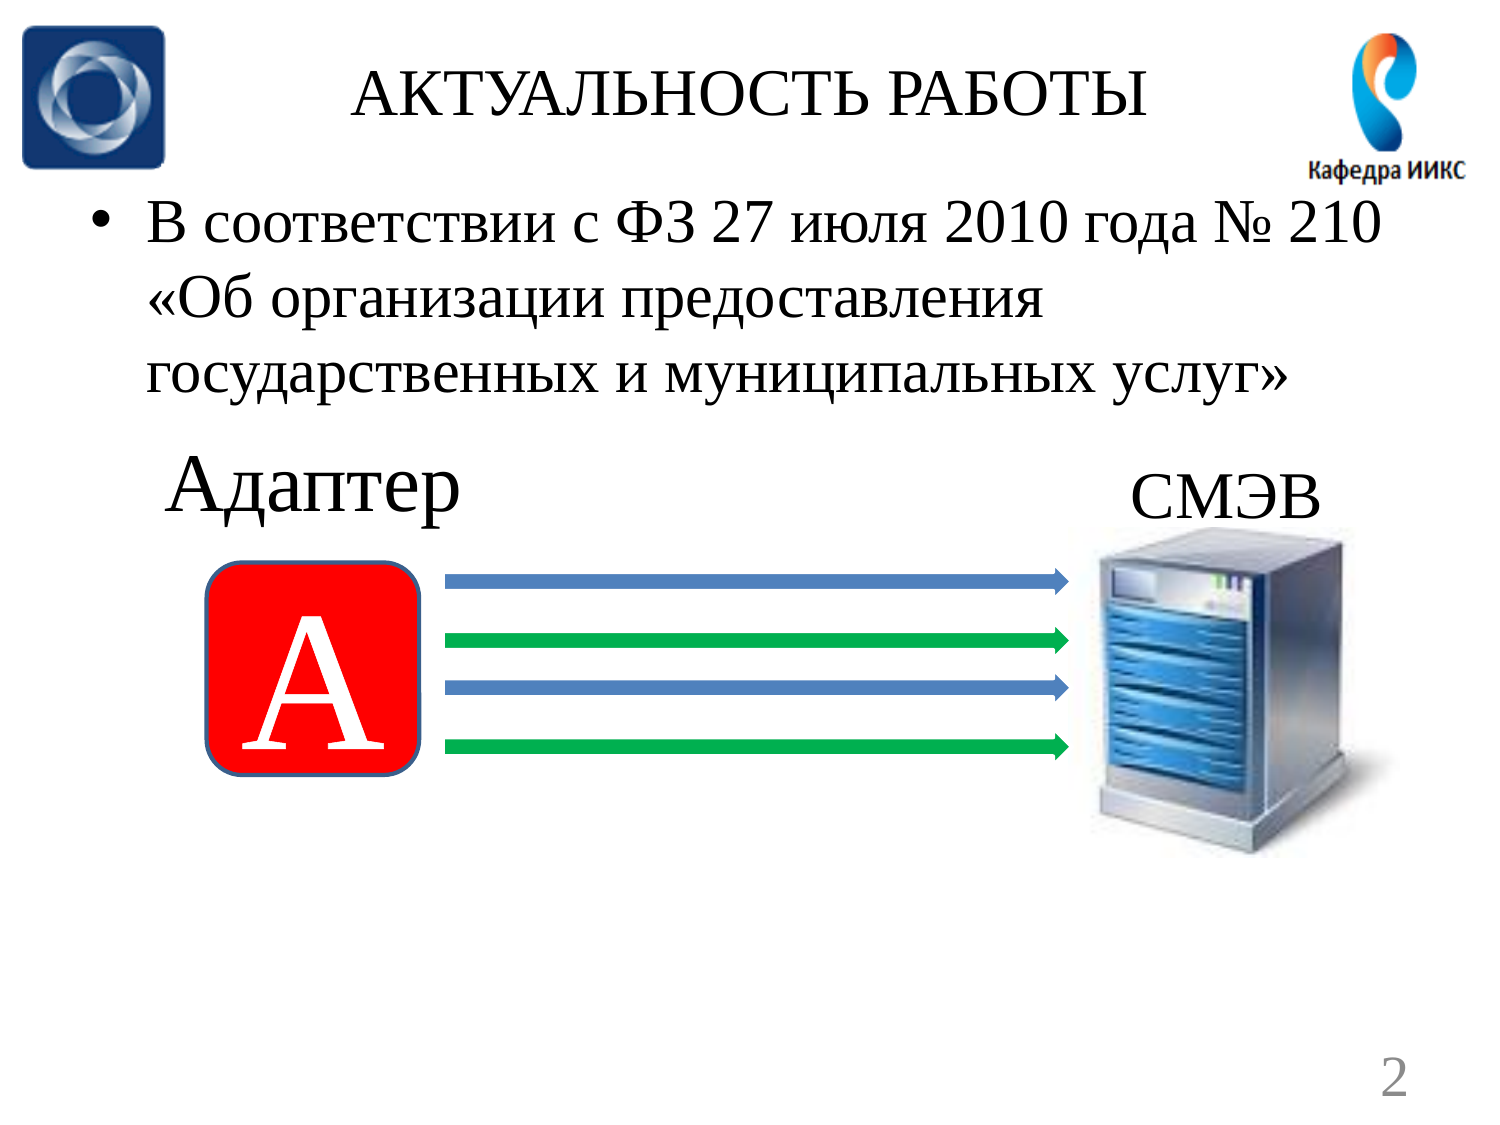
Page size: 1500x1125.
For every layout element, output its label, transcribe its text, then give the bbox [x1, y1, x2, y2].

text_box СМЭВ [1116, 444, 1353, 525]
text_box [21, 24, 1471, 193]
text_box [147, 420, 480, 776]
list В соответствии с ФЗ 27 июля 2010 года № 210 «Об организации предоставления государственных и муниципальных услуг» [74, 202, 1426, 1006]
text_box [485, 562, 1074, 601]
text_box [485, 621, 1074, 660]
picture [1068, 526, 1400, 859]
slide_number 2 [1074, 1042, 1425, 1103]
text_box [485, 727, 1074, 767]
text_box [485, 668, 1074, 707]
